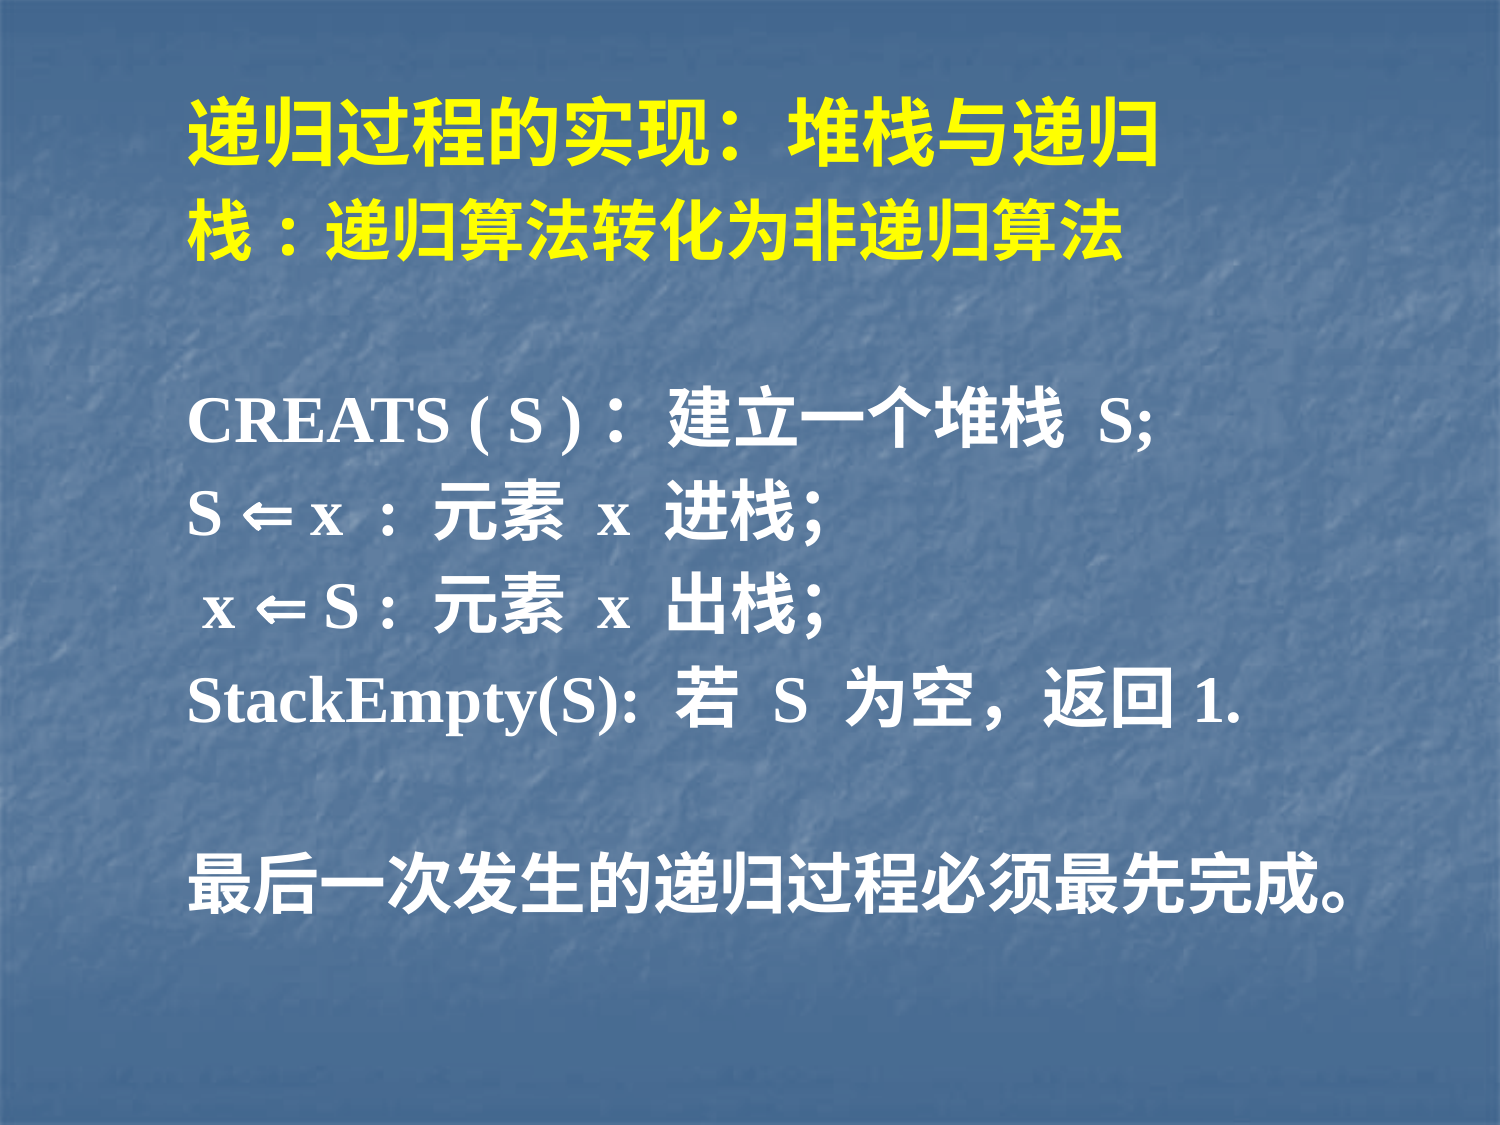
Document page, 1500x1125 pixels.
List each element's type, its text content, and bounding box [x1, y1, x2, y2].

list 递归过程的实现：堆栈与递归 栈:递归算法转化为非递归算法 CREATS ( S )：建立一个堆栈 S; S  x : 元素 x 进栈； x  S : 元素 x 出栈； StackEmpty(S): 若 S 为空，返回1. 最后一次发生的递归过程必须最先完成。 [170, 77, 1409, 1001]
